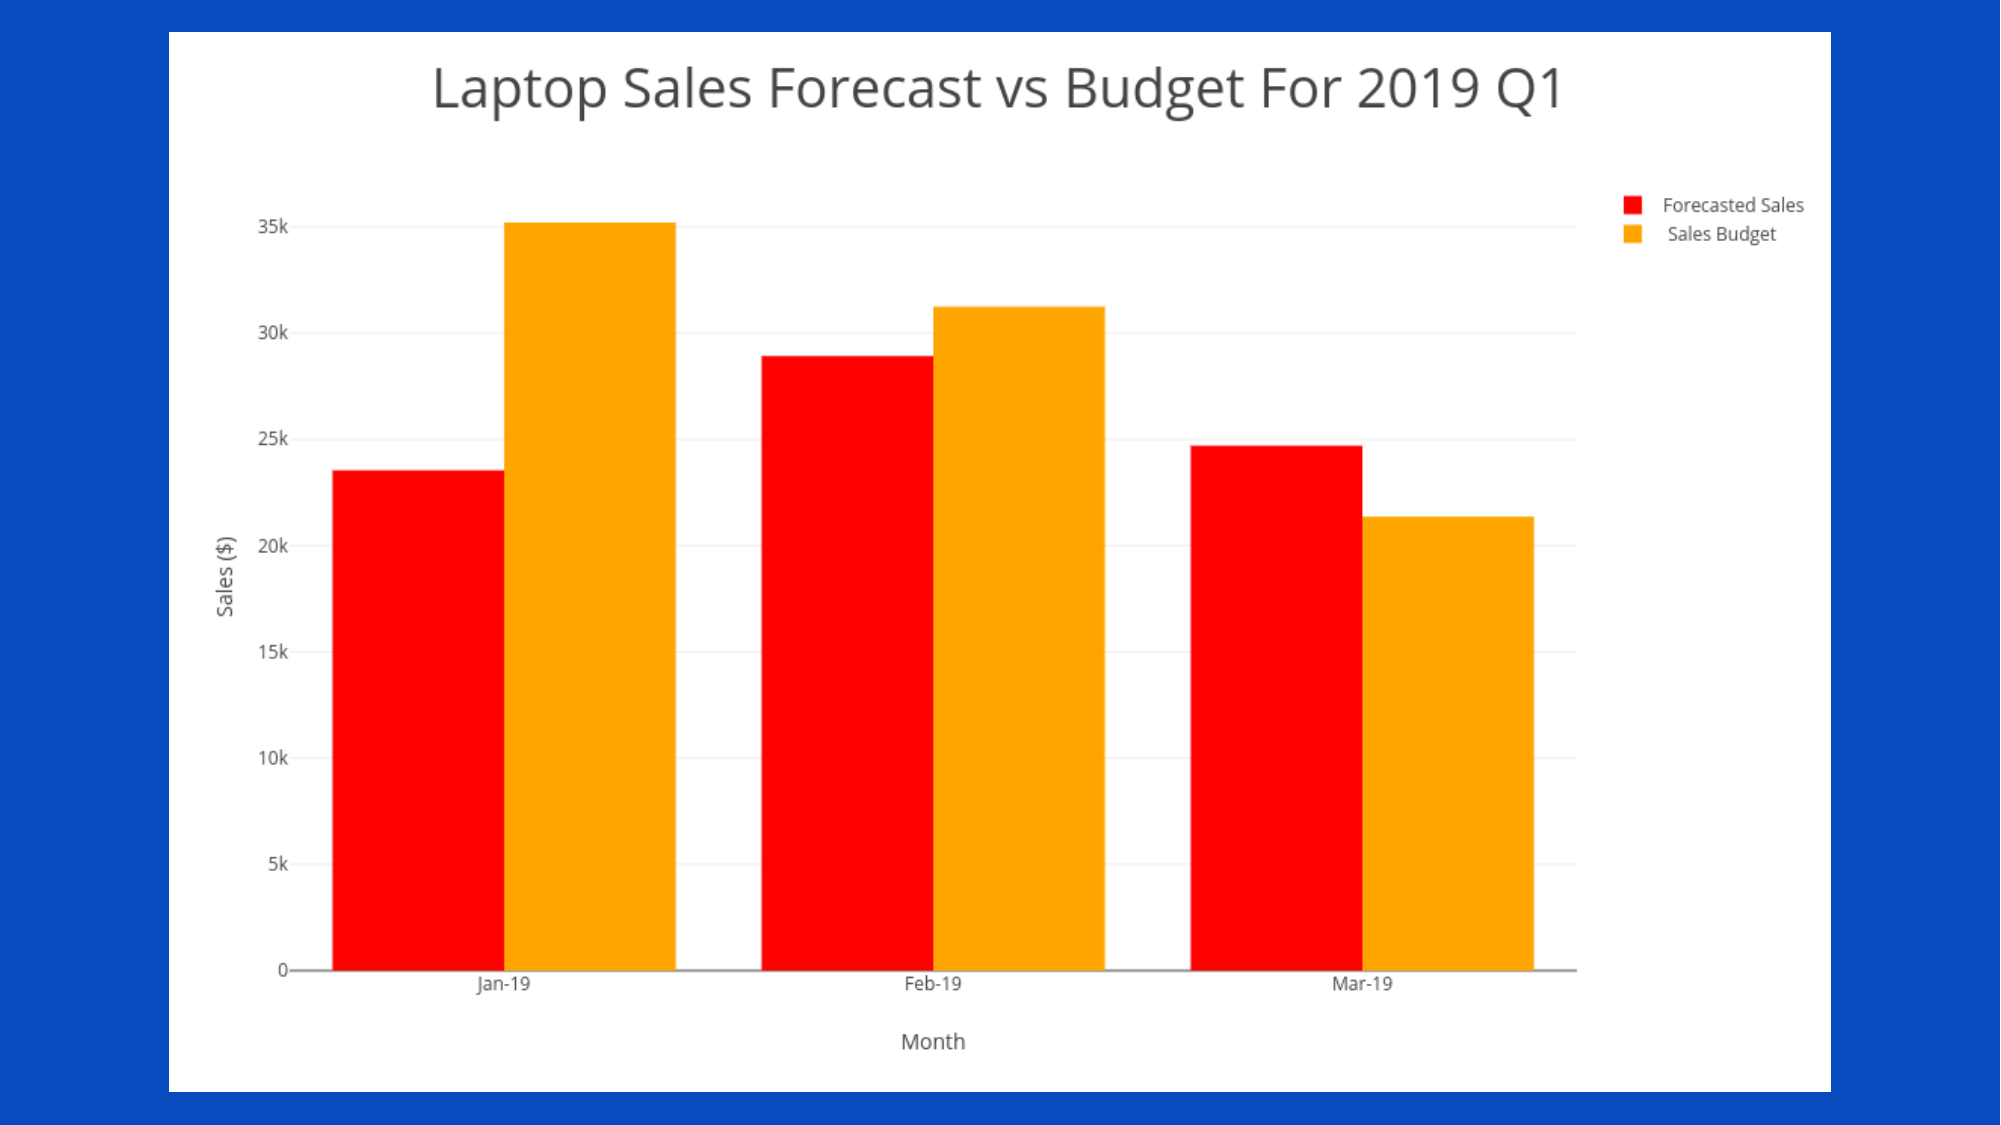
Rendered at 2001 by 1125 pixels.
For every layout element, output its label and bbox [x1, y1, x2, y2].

list [169, 32, 1831, 1093]
